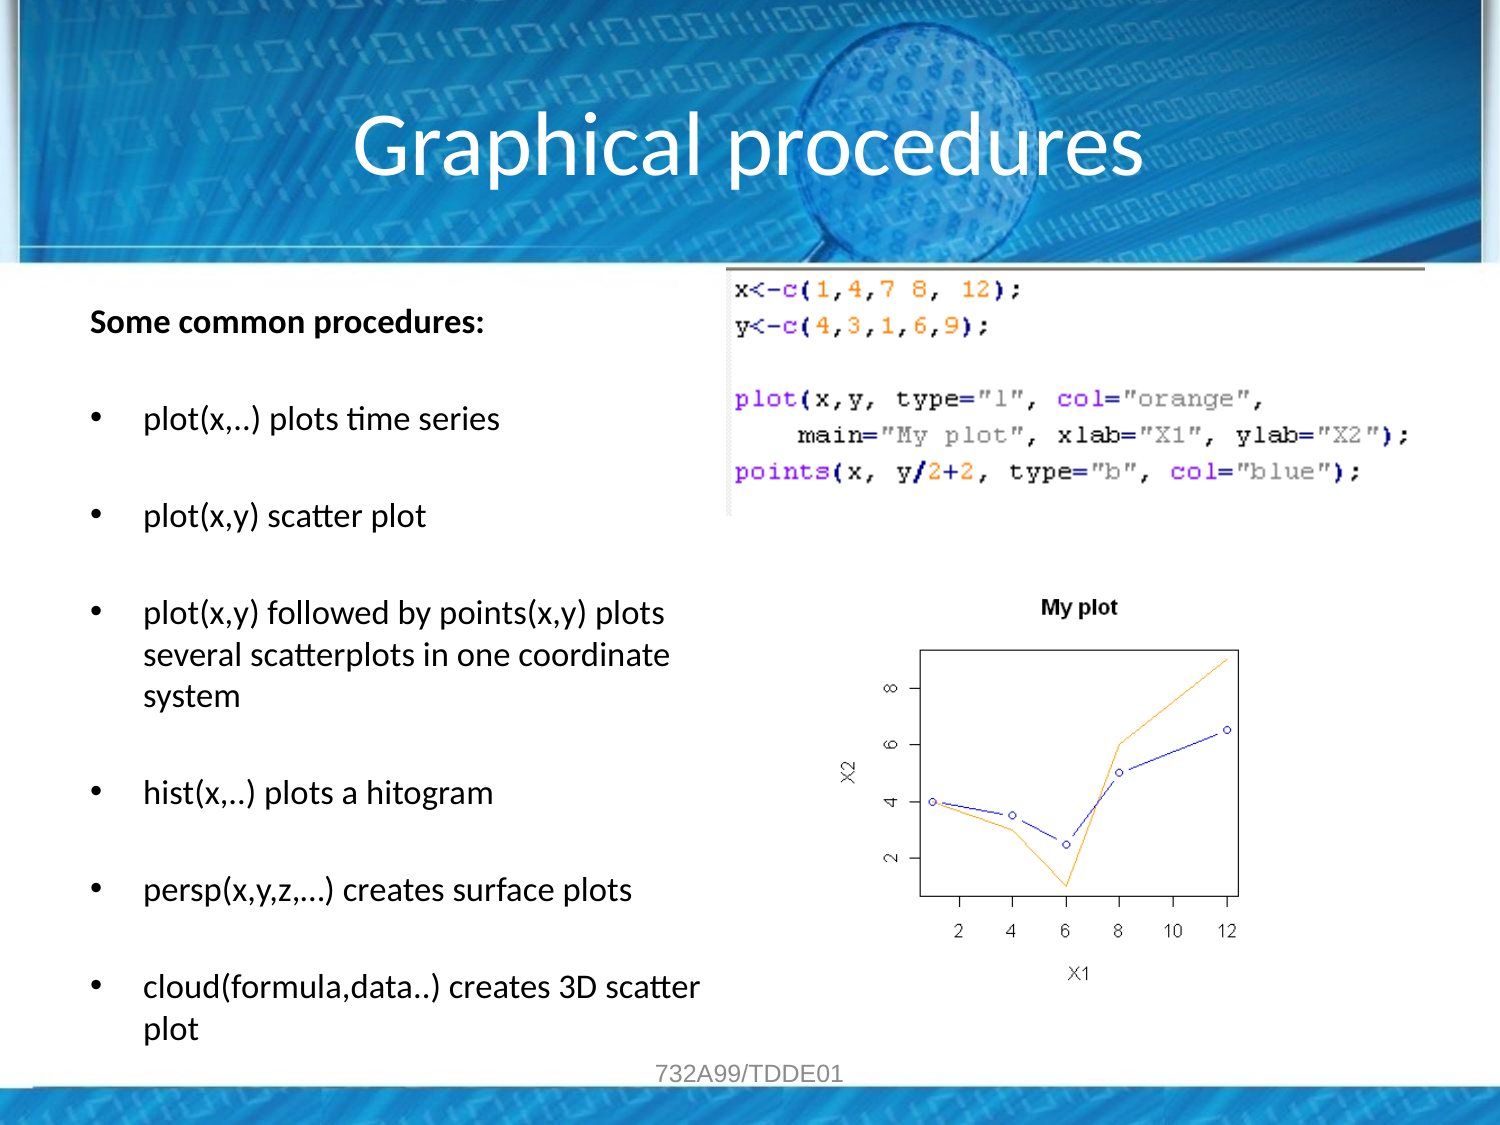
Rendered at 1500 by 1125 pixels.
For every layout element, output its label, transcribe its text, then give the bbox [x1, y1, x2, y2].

list Some common procedures: plot(x,..) plots time series plot(x,y) scatter plot plot(x,y) followed by points(x,y) plots several scatterplots in one coordinate system hist(x,..) plots a hitogram persp(x,y,z,…) creates surface plots cloud(formula,data..) creates 3D scatter plot [75, 243, 750, 1059]
picture [0, 0, 1500, 1125]
footer 732A99/TDDE01 [512, 1042, 988, 1103]
title Graphical procedures [75, 45, 1425, 233]
